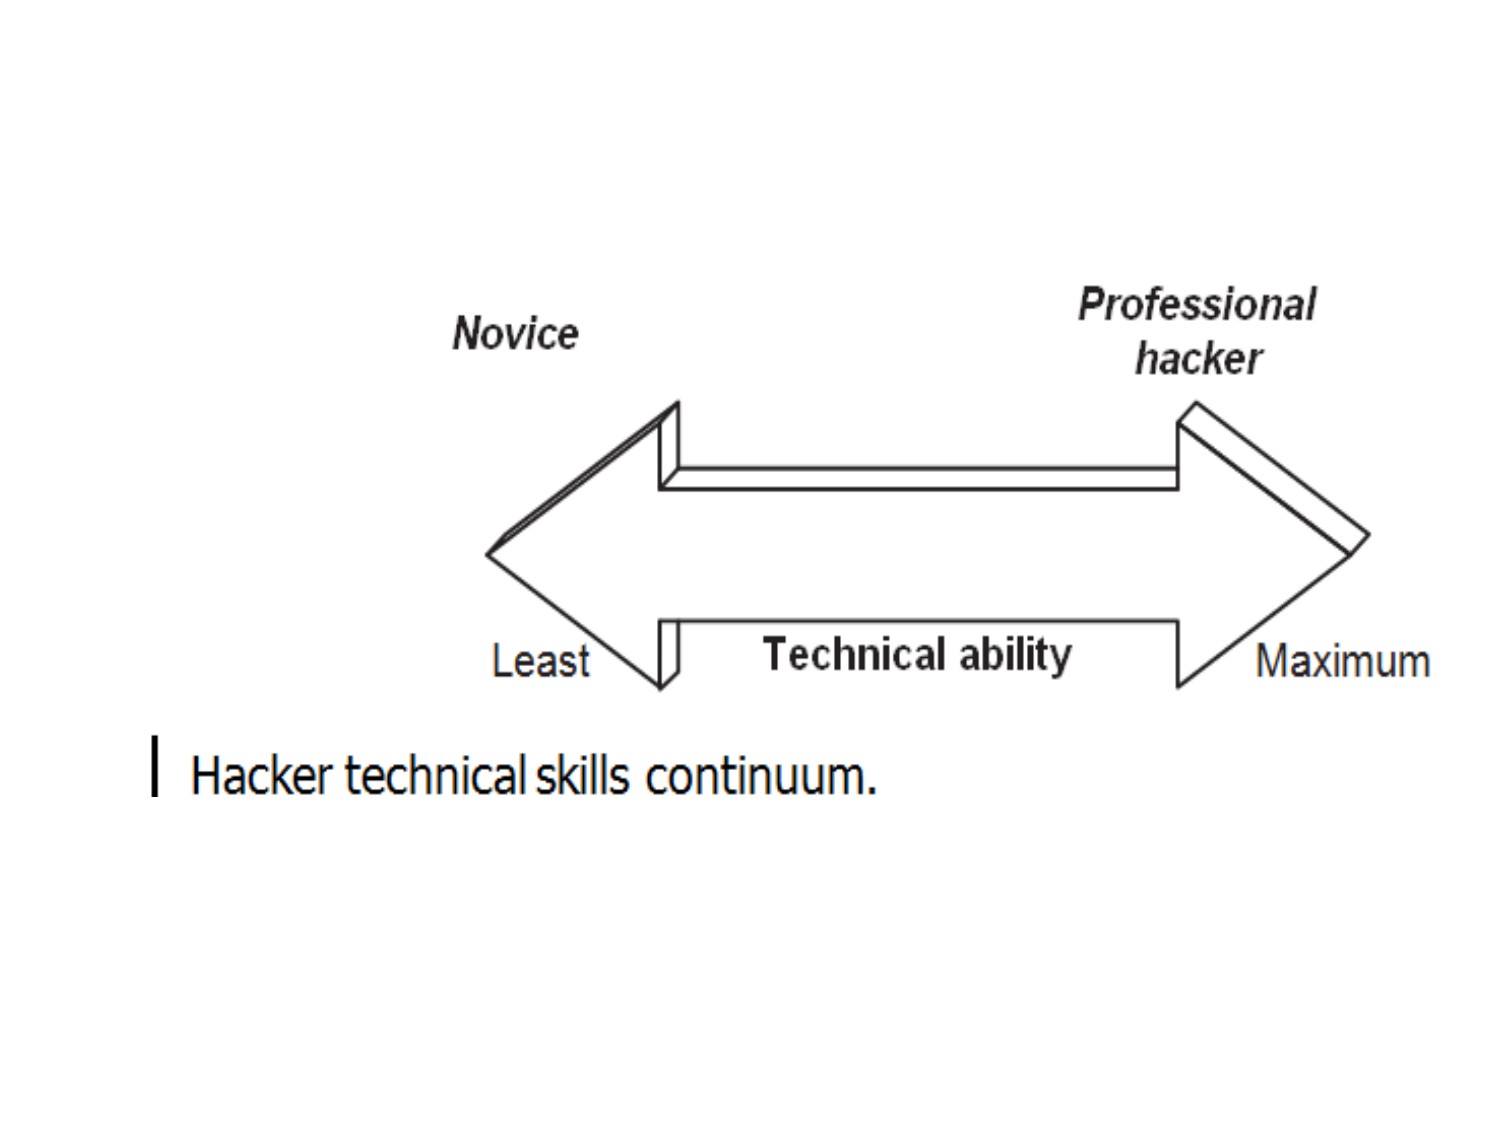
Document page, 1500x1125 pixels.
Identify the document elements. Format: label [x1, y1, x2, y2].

list [140, 245, 1474, 798]
